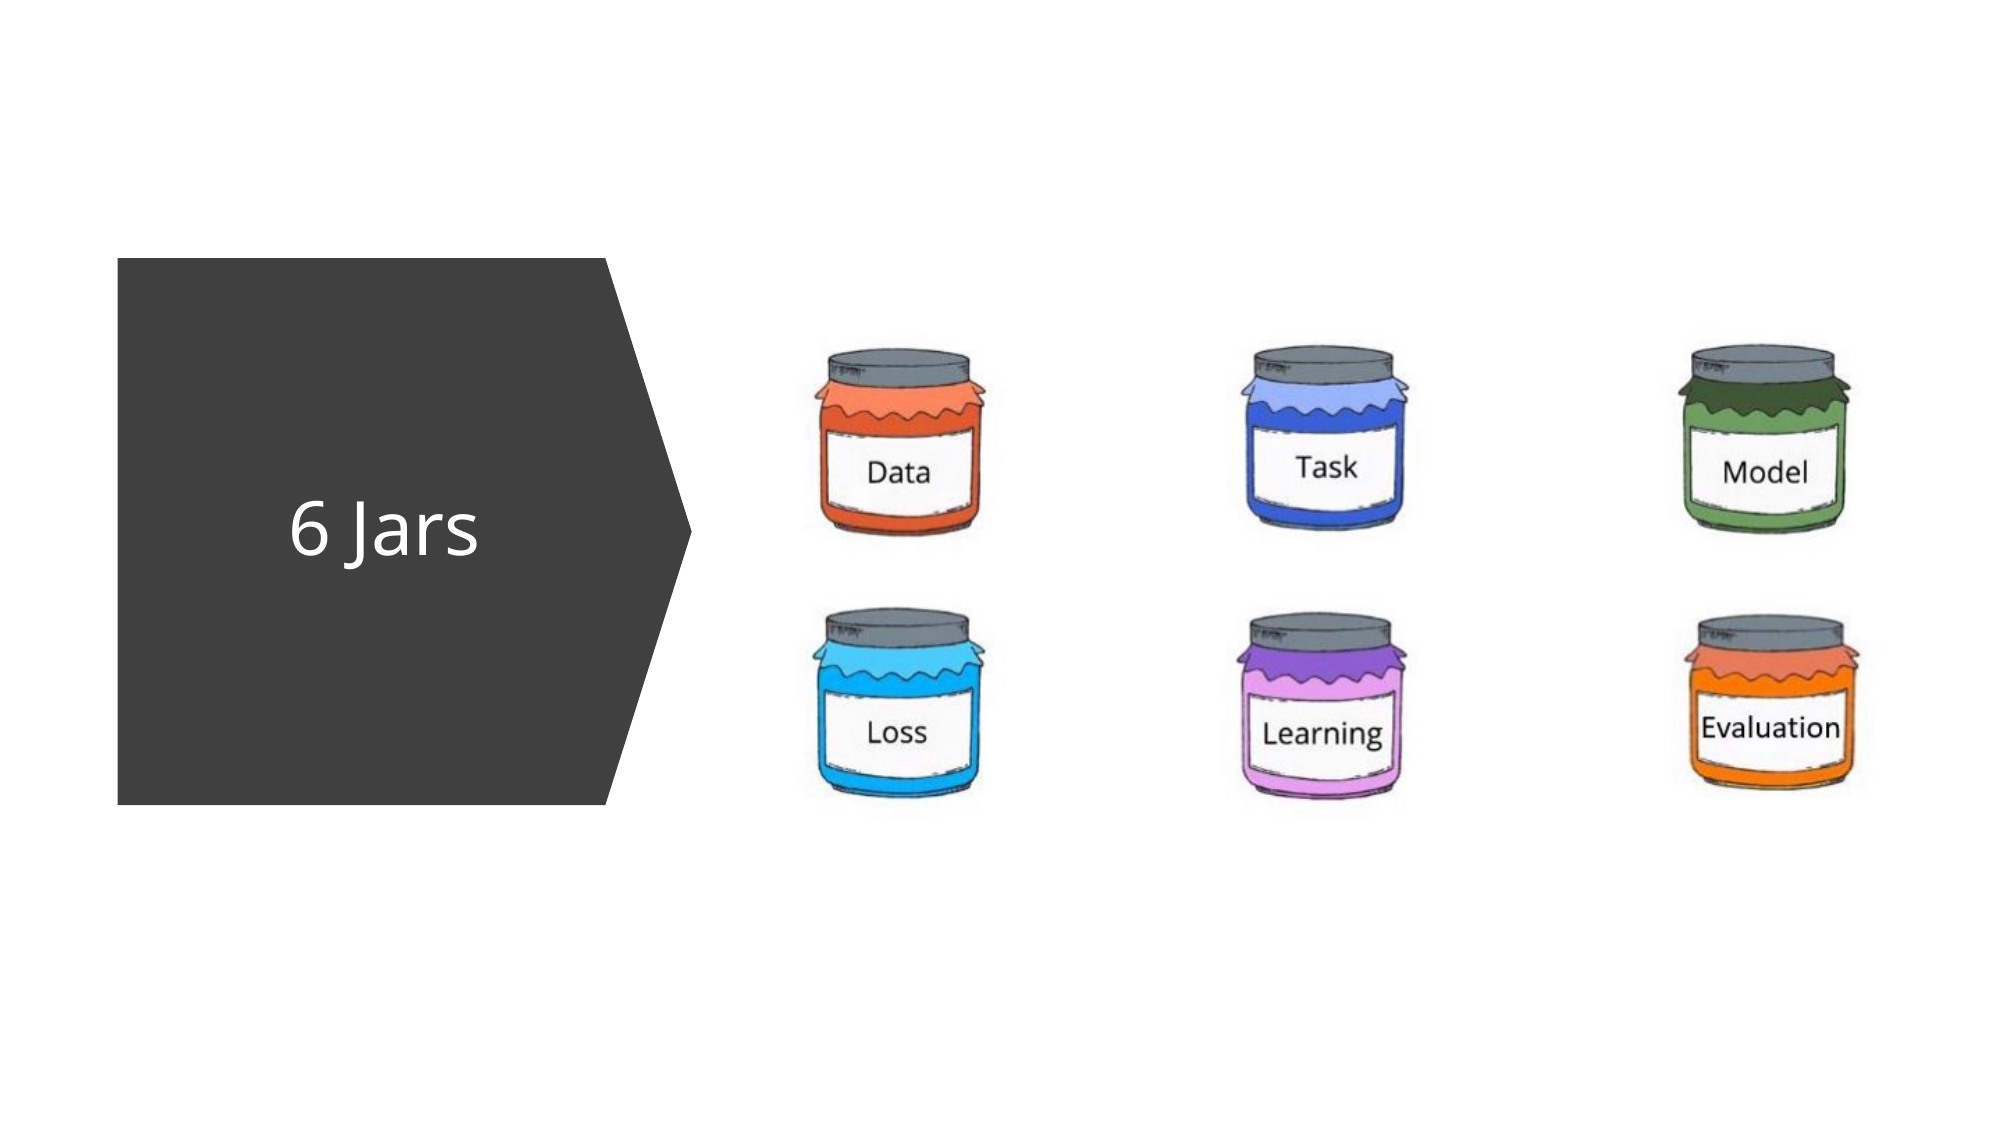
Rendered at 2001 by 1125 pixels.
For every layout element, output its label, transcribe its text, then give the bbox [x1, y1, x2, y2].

title 6 Jars [168, 322, 601, 741]
text_box [116, 257, 693, 807]
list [783, 284, 1896, 841]
